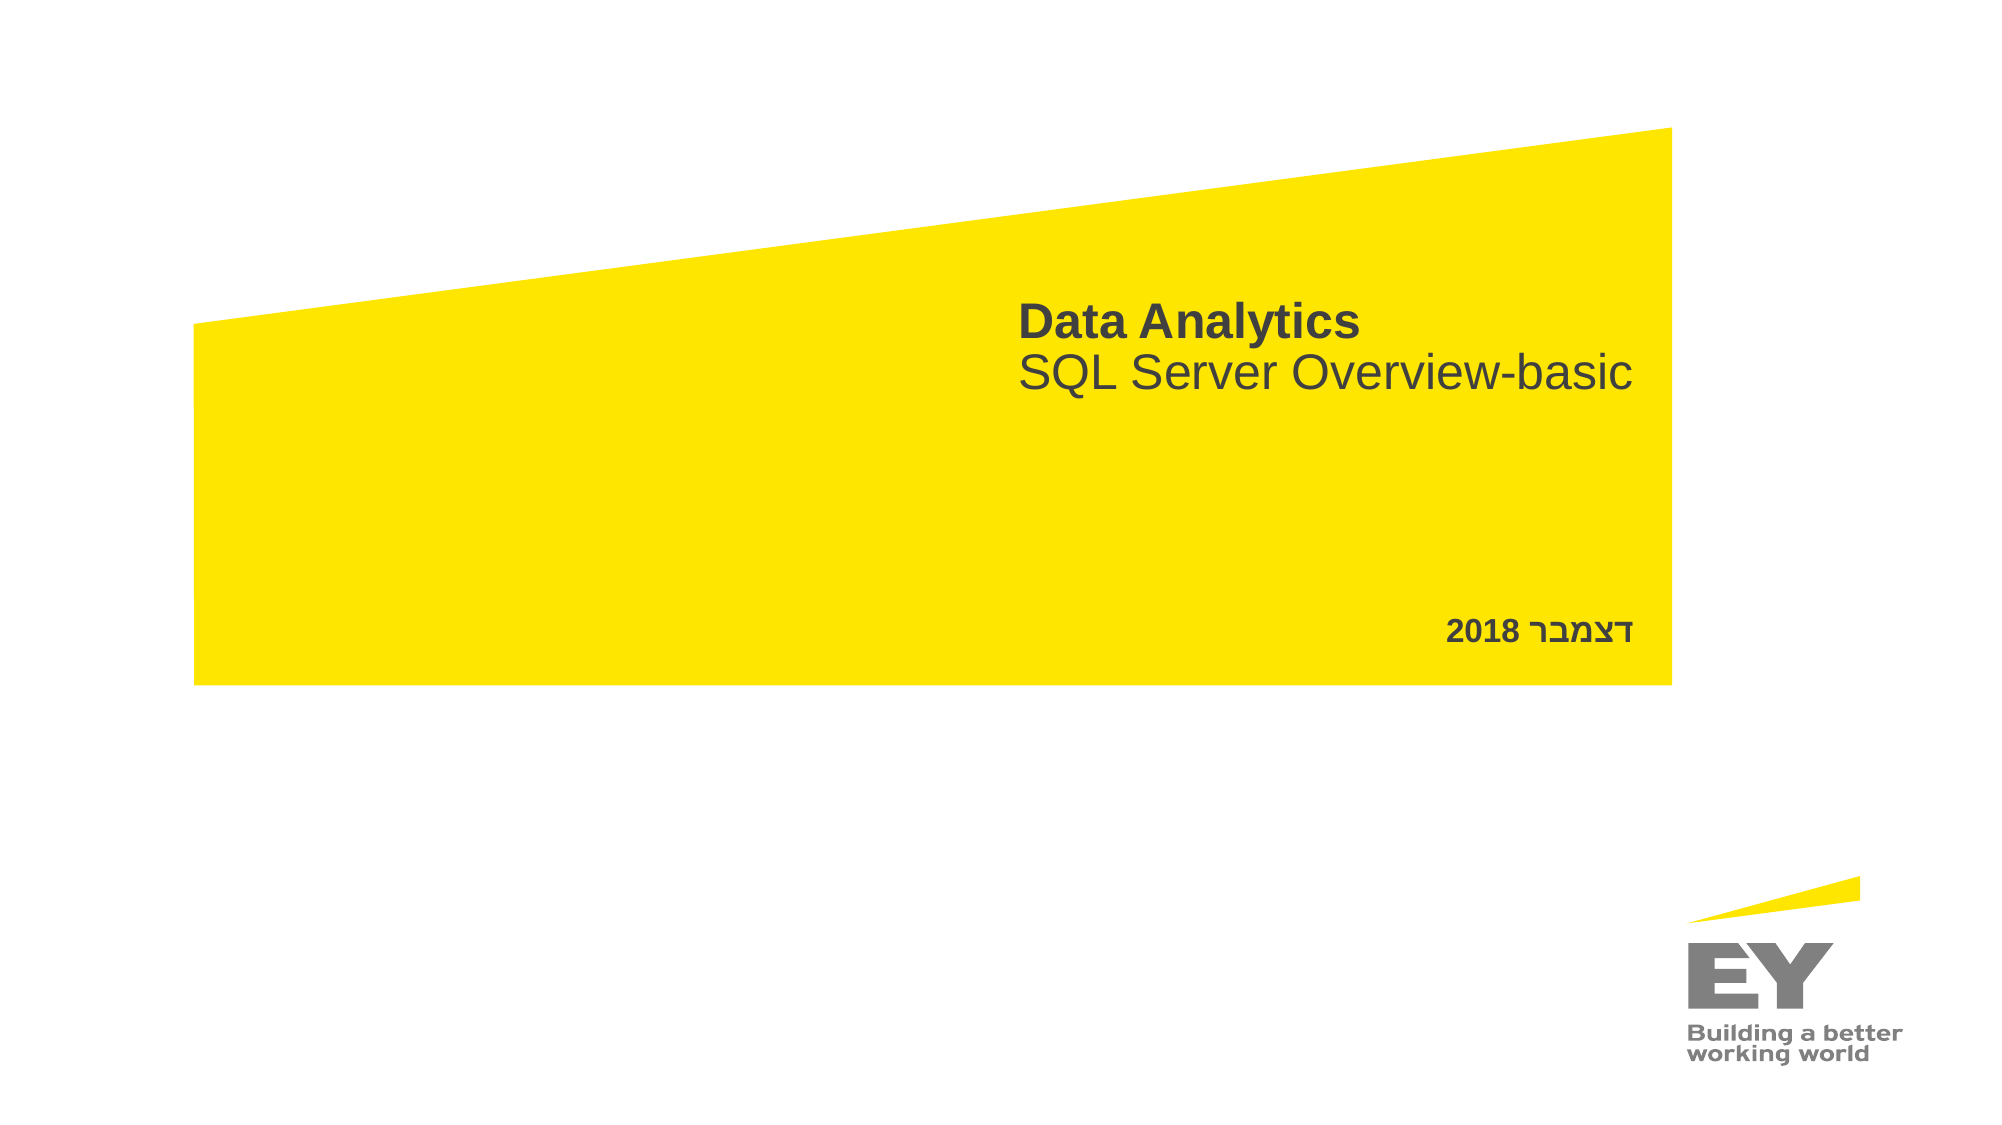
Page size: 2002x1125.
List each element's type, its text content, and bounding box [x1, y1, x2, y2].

text_box דצמבר 2018 [1439, 552, 1634, 659]
text_box Data Analytics SQL Server Overview-basic [1018, 297, 1682, 440]
